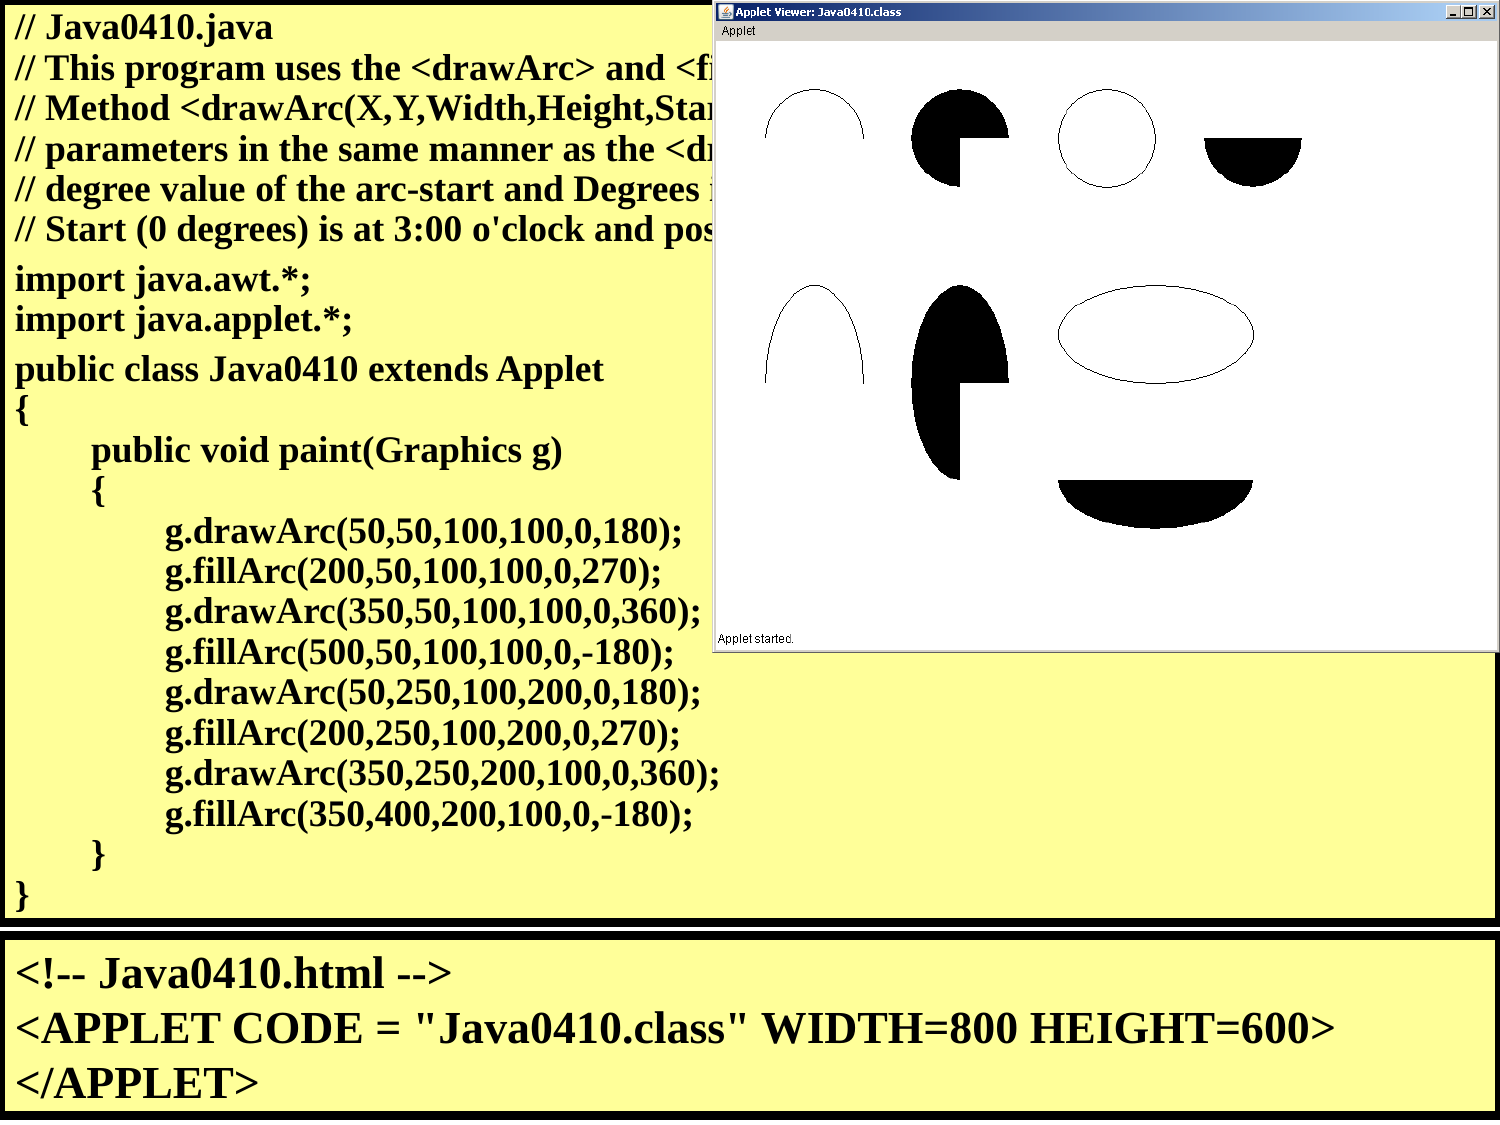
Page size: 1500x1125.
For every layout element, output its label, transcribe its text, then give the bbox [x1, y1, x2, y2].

text_box <!-- Java0410.html --> <APPLET CODE = "Java0410.class" WIDTH=800 HEIGHT=600> </APPLET> [0, 935, 1500, 1116]
text_box // Java0410.java // This program uses the <drawArc> and <fillArcs> methods. // Method <drawArc(X,Y,Width,Height,Start,Degrees)> uses the first four // parameters in the same manner as the <drawOval> method. Start is the // degree value of the arc-start and Degrees is the number of degrees the arc travels. // Start (0 degrees) is at 3:00 o'clock and positive degrees travel counter-clockwise. import java.awt.*; import java.applet.*; public class Java0410 extends Applet { public void paint(Graphics g) { g.drawArc(50,50,100,100,0,180); g.fillArc(200,50,100,100,0,270); g.drawArc(350,50,100,100,0,360); g.fillArc(500,50,100,100,0,-180); g.drawArc(50,250,100,200,0,180); g.fillArc(200,250,100,200,0,270); g.drawArc(350,250,200,100,0,360); g.fillArc(350,400,200,100,0,-180); } } [0, 0, 1500, 923]
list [712, 0, 1500, 653]
